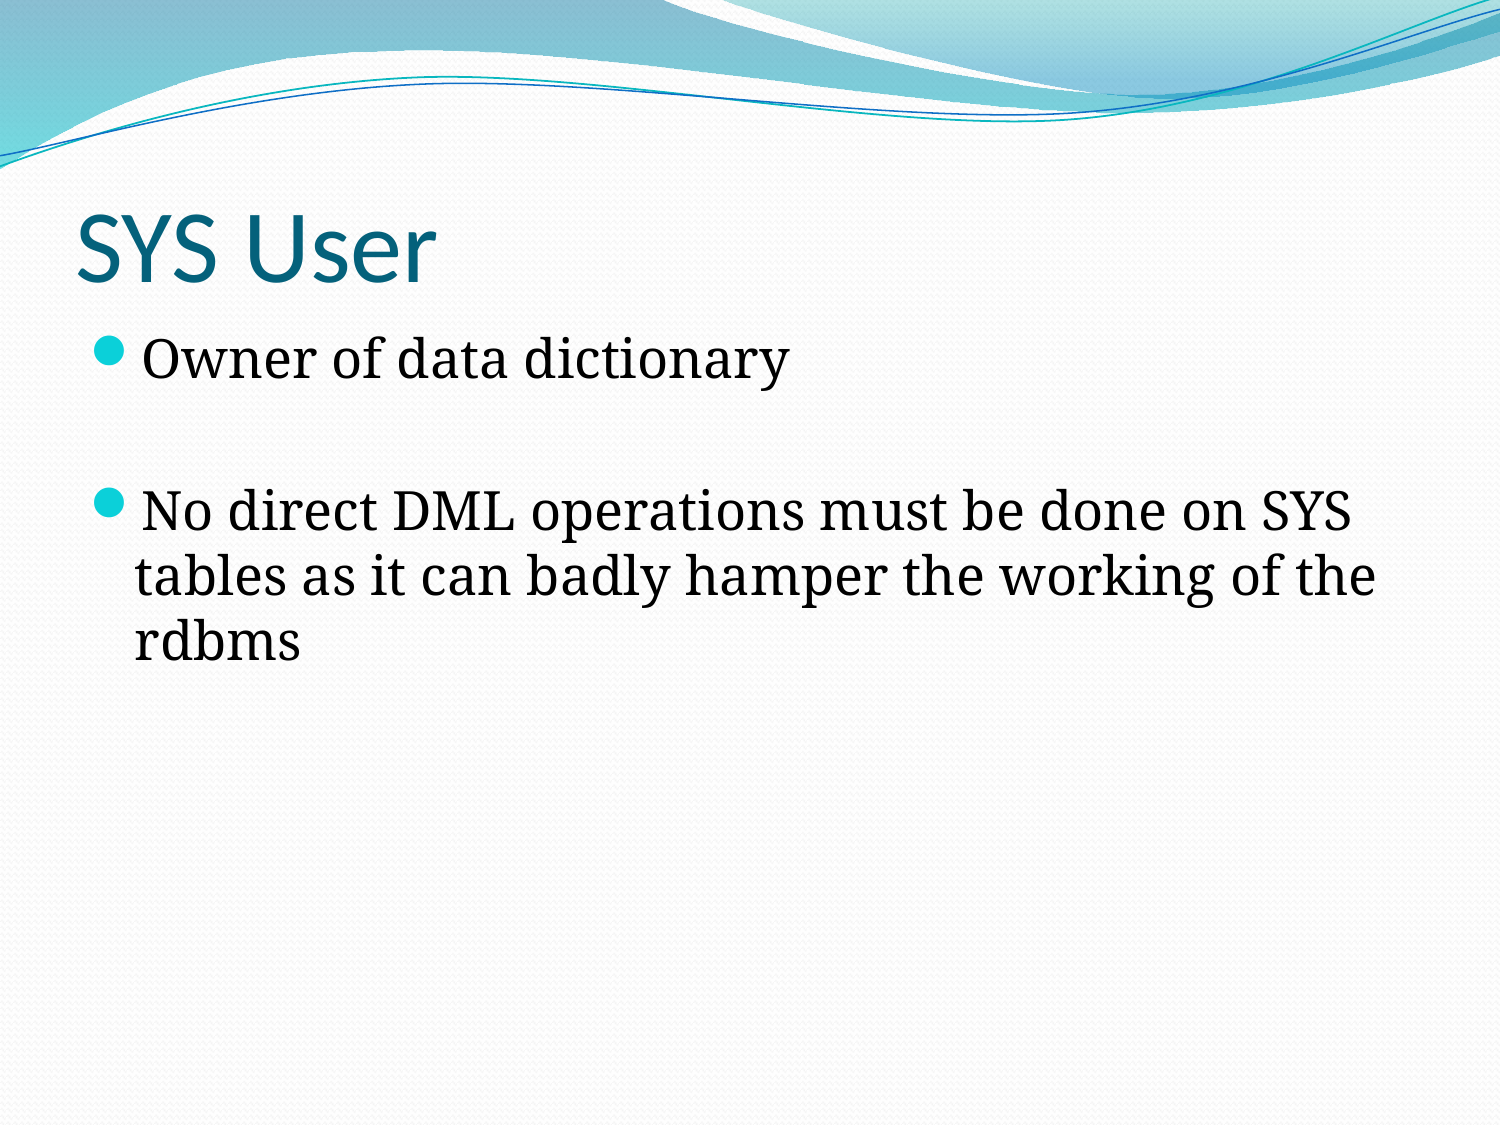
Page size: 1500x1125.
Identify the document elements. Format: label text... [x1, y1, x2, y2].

title SYS User [75, 115, 1425, 303]
list Owner of data dictionary No direct DML operations must be done on SYS tables as it can badly hamper the working of the rdbms [75, 317, 1425, 1038]
